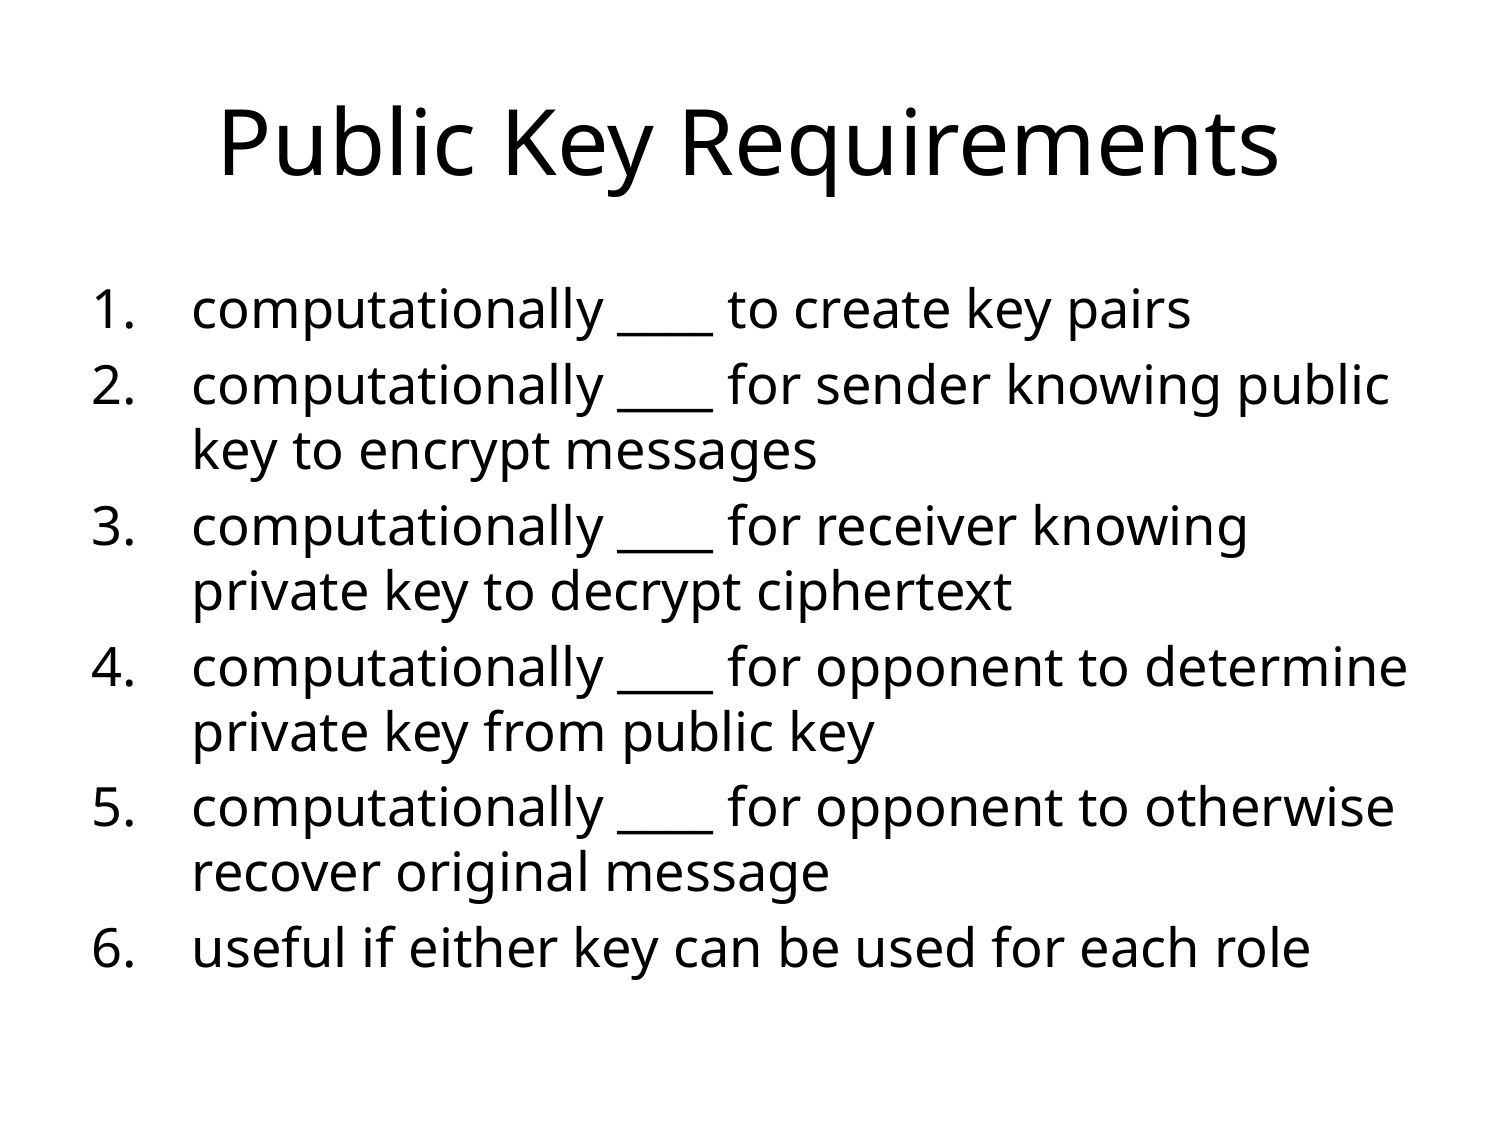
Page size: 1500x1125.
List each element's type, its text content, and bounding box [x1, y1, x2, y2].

title Public Key Requirements [75, 45, 1425, 233]
list computationally ____ to create key pairs computationally ____ for sender knowing public key to encrypt messages computationally ____ for receiver knowing private key to decrypt ciphertext computationally ____ for opponent to determine private key from public key computationally ____ for opponent to otherwise recover original message useful if either key can be used for each role [76, 267, 1427, 1080]
